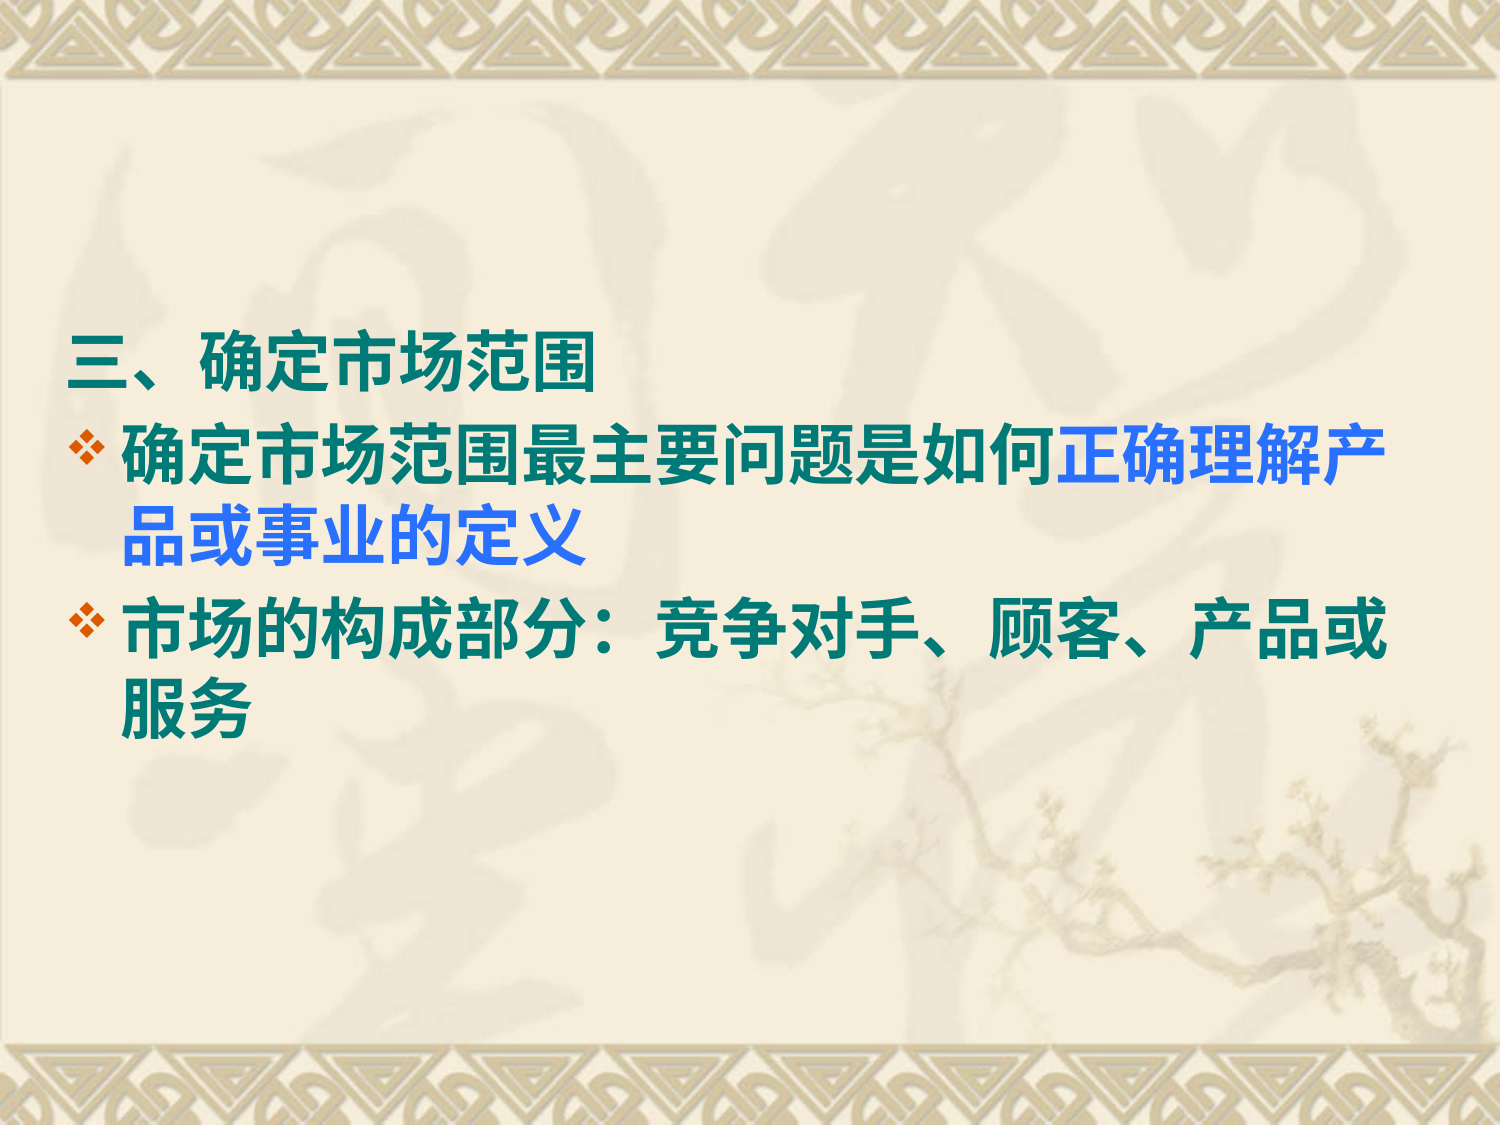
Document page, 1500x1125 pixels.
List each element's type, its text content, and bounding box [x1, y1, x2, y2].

list 三、确定市场范围 确定市场范围最主要问题是如何正确理解产品或事业的定义 市场的构成部分：竞争对手、顾客、产品或服务 [49, 312, 1451, 1001]
picture [0, 0, 1500, 1125]
